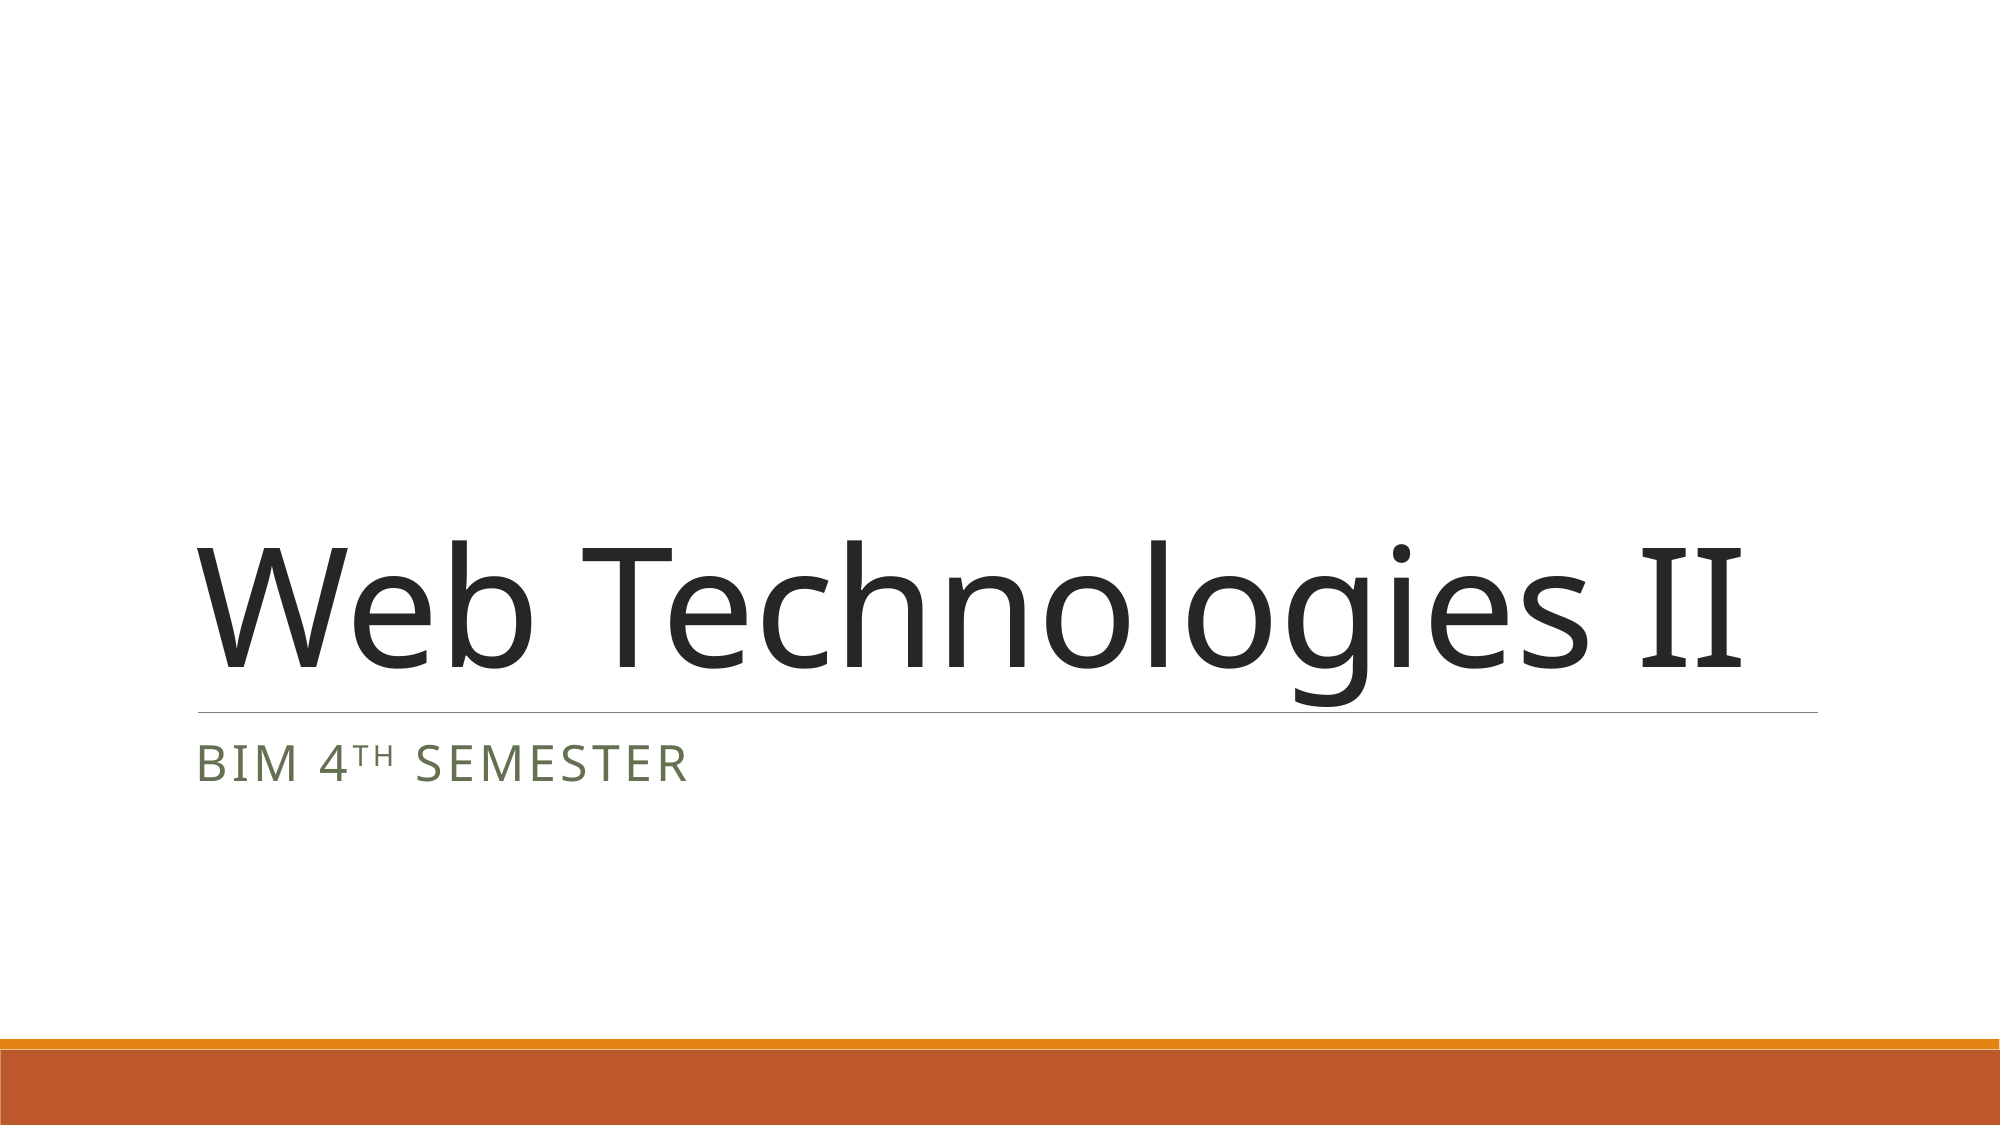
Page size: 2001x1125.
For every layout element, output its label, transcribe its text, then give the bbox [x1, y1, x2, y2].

subtitle BIM 4th Semester [180, 730, 1831, 919]
title Web Technologies II [180, 124, 1830, 710]
